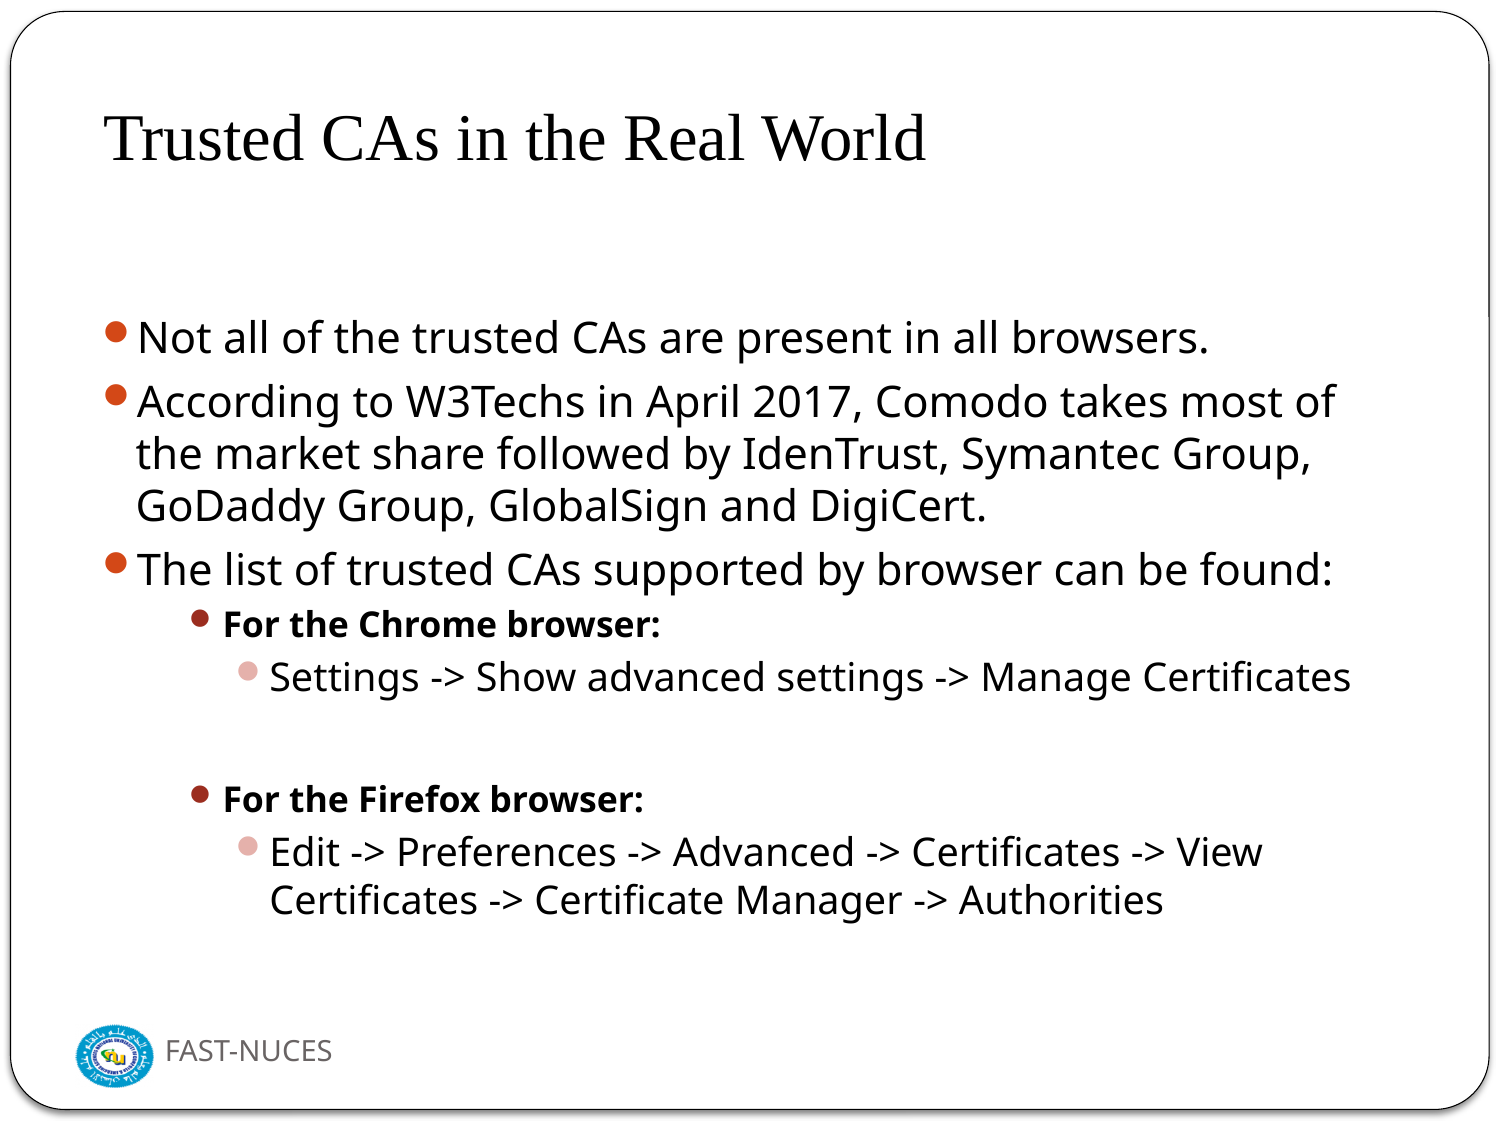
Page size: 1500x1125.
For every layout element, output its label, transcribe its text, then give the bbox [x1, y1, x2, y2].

picture [74, 1024, 154, 1088]
picture [91, 1038, 138, 1075]
picture [123, 1060, 154, 1088]
title Trusted CAs in the Real World [75, 48, 1088, 189]
footer FAST-NUCES [150, 1012, 800, 1088]
list Not all of the trusted CAs are present in all browsers. According to W3Techs in April 2017, Comodo takes most of the market share followed by IdenTrust, Symantec Group, GoDaddy Group, GlobalSign and DigiCert. The list of trusted CAs supported by browser can be found: For the Chrome browser: Settings -> Show advanced settings -> Manage Certificates For the Firefox browser: Edit -> Preferences -> Advanced -> Certificates -> View Certificates -> Certificate Manager -> Authorities [87, 303, 1413, 938]
